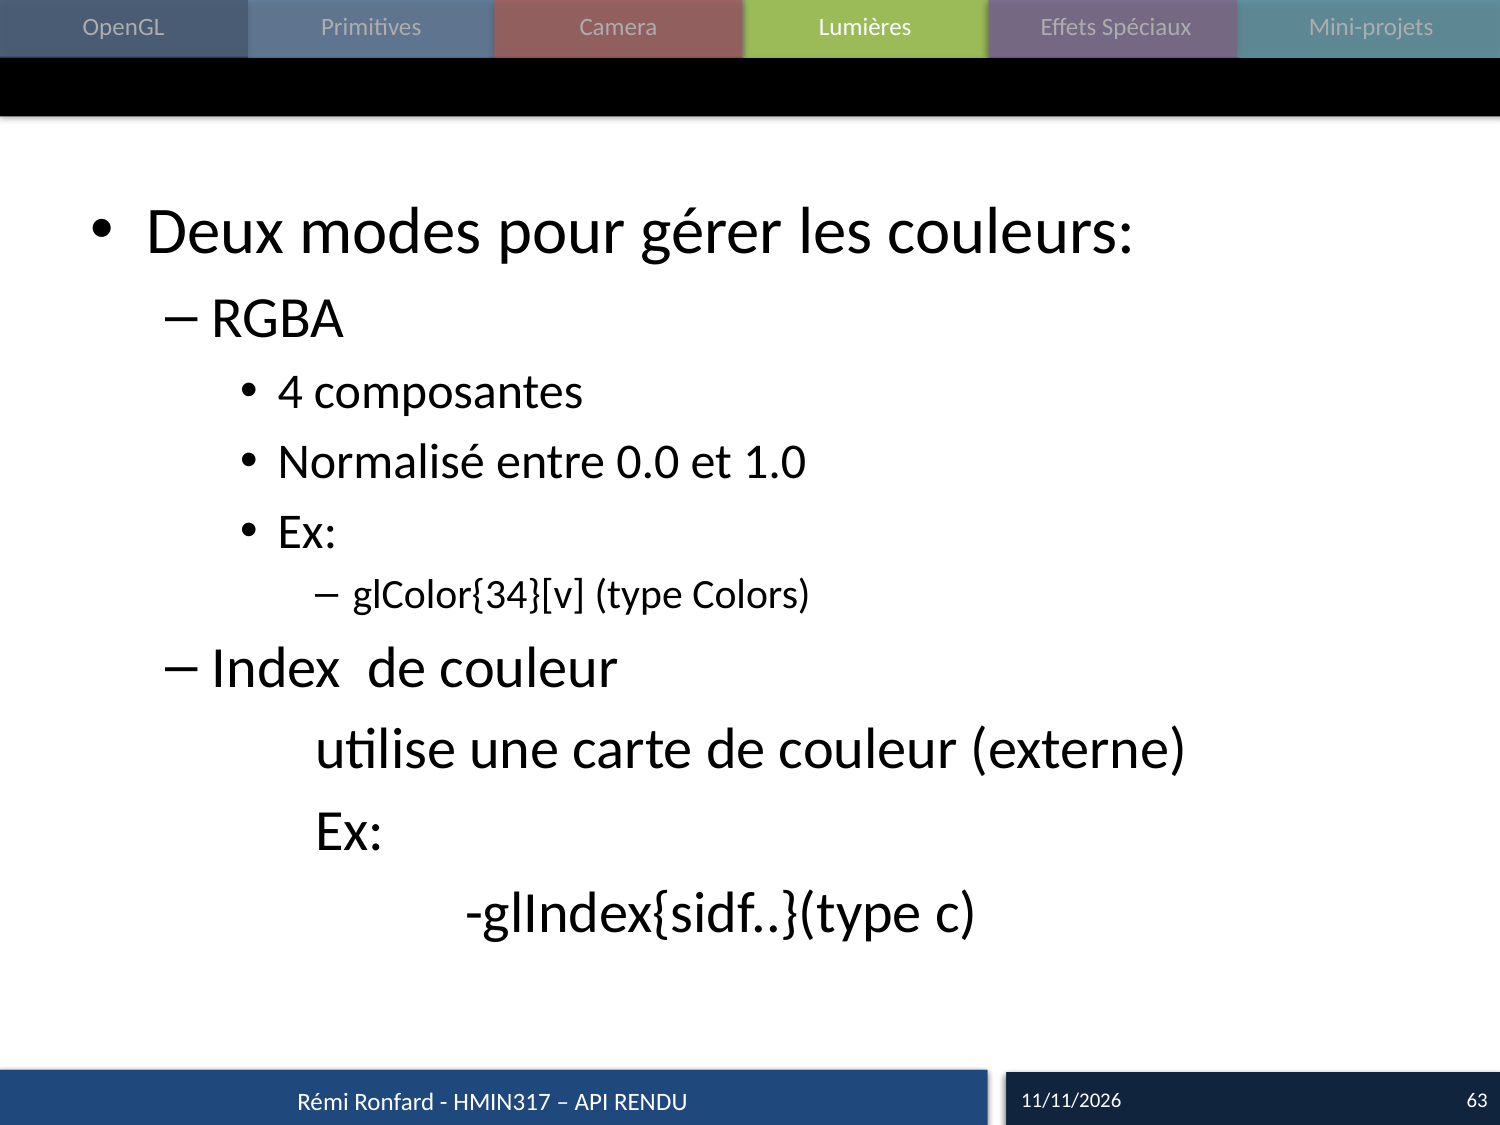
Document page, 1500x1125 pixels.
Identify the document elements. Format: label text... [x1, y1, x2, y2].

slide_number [1006, 1070, 1153, 1125]
list Deux modes pour gérer les couleurs: RGBA 4 composantes Normalisé entre 0.0 et 1.0 Ex: glColor{34}[v] (type Colors) Index de couleur utilise une carte de couleur (externe) Ex: -glIndex{sidf..}(type c) [75, 179, 1425, 1005]
slide_number 63 [1153, 1071, 1500, 1125]
footer Rémi Ronfard - HMIN317 – API RENDU [0, 1072, 988, 1125]
